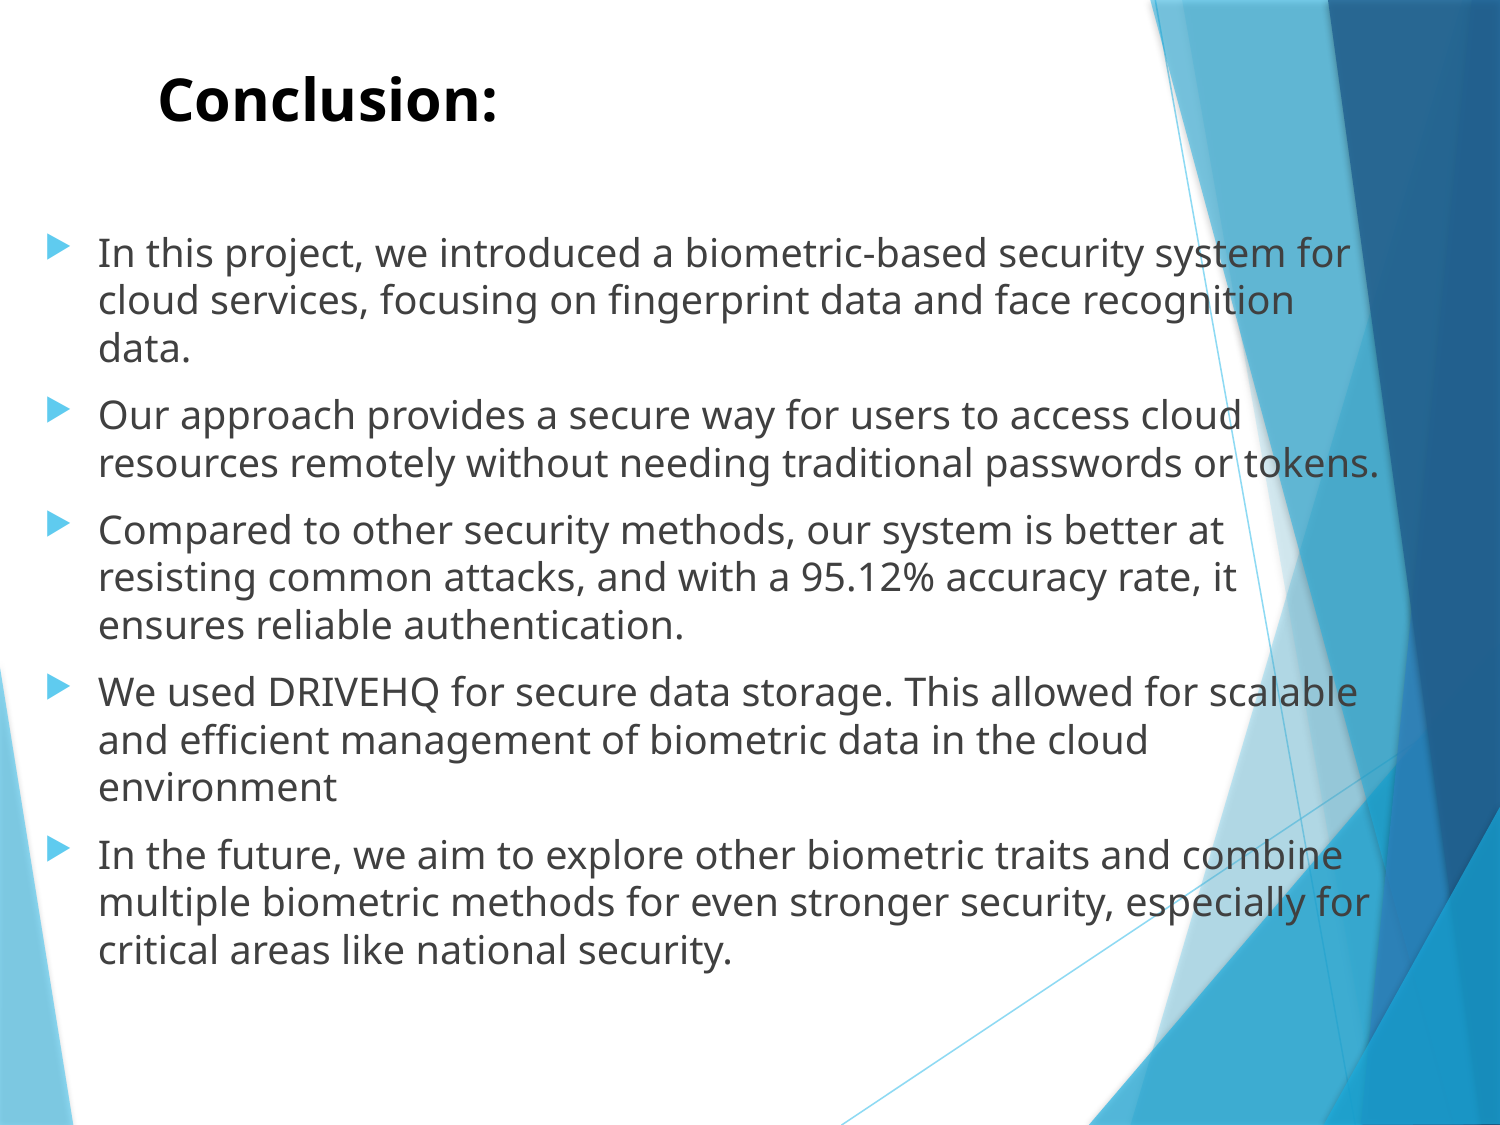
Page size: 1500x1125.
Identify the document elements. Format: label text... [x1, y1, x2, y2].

list In this project, we introduced a biometric-based security system for cloud services, focusing on fingerprint data and face recognition data. Our approach provides a secure way for users to access cloud resources remotely without needing traditional passwords or tokens. Compared to other security methods, our system is better at resisting common attacks, and with a 95.12% accuracy rate, it ensures reliable authentication. We used DRIVEHQ for secure data storage. This allowed for scalable and efficient management of biometric data in the cloud environment In the future, we aim to explore other biometric traits and combine multiple biometric methods for even stronger security, especially for critical areas like national security. [29, 219, 1400, 1027]
title Conclusion: [0, 54, 538, 185]
